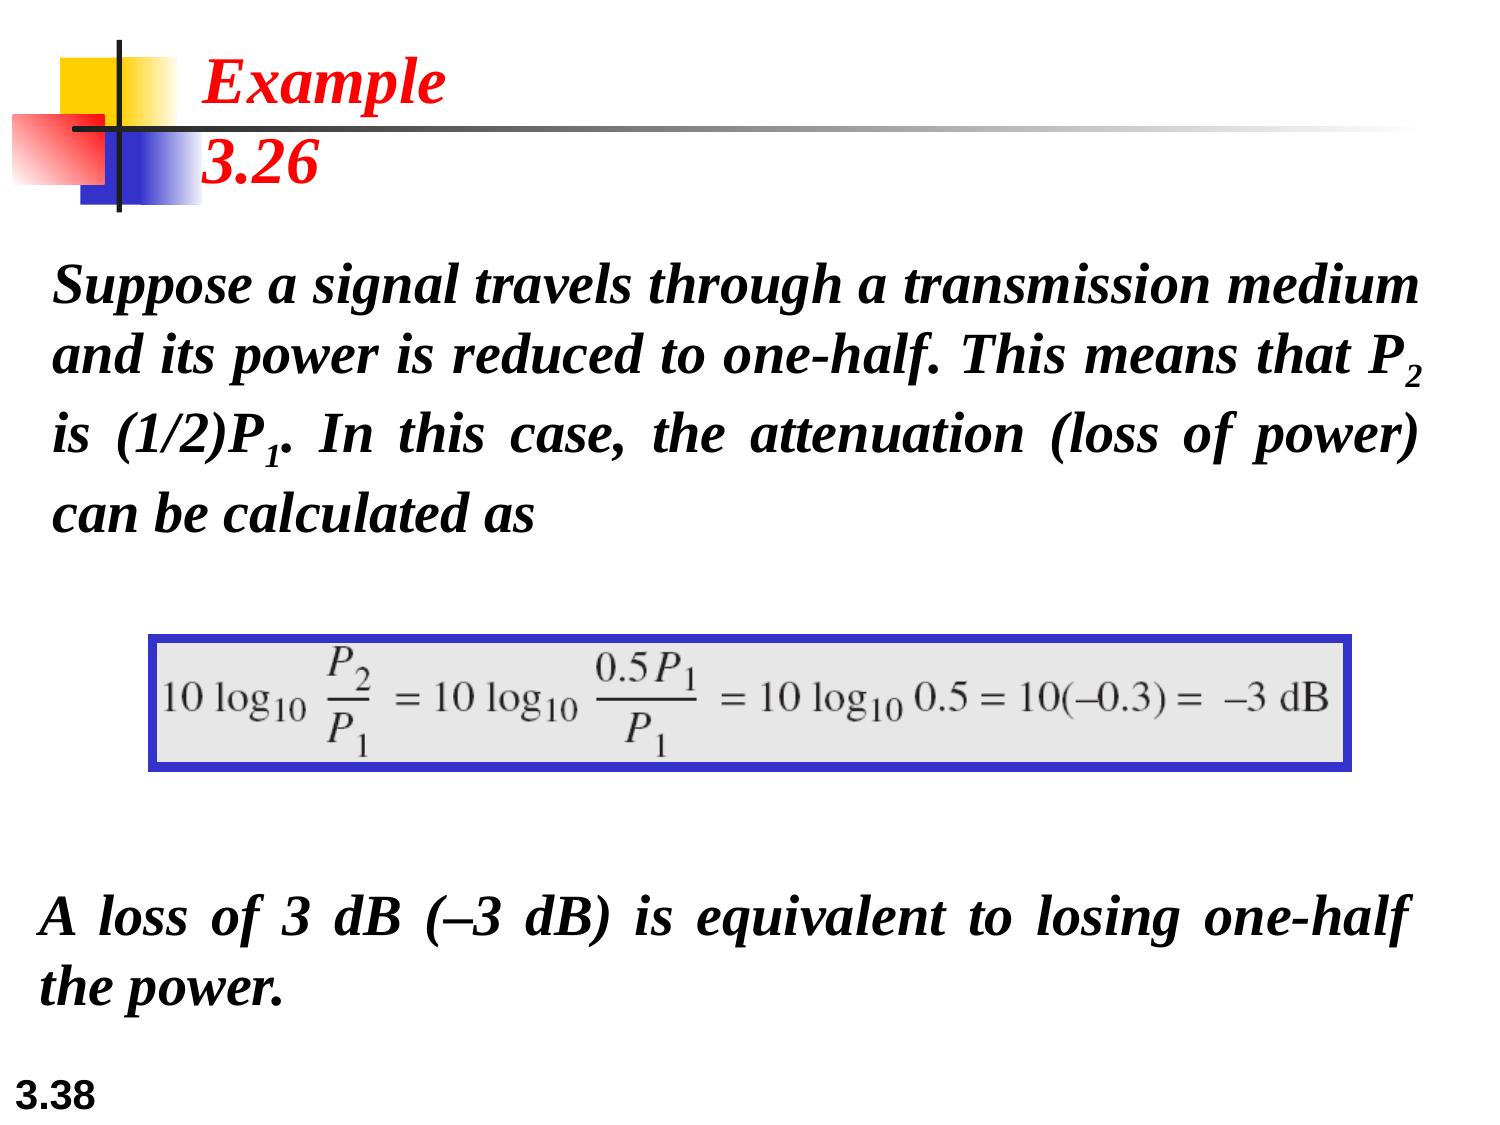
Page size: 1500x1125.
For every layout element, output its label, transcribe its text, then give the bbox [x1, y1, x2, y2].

picture [156, 642, 1343, 763]
text_box [596, 126, 1423, 132]
text_box [72, 126, 79, 132]
text_box [122, 57, 177, 125]
text_box [12, 114, 105, 185]
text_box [80, 126, 202, 205]
text_box Suppose a signal travels through a transmission medium and its power is reduced to one-half. This means that P2 is (1/2)P1. In this case, the attenuation (loss of power) can be calculated as [37, 237, 1438, 552]
text_box Example 3.26 [187, 29, 596, 205]
text_box [60, 57, 116, 125]
text_box A loss of 3 dB (–3 dB) is equivalent to losing one-half the power. [24, 869, 1425, 1025]
text_box [24, 237, 1475, 863]
text_box 3.‹#› [0, 1049, 313, 1125]
text_box [116, 39, 122, 125]
